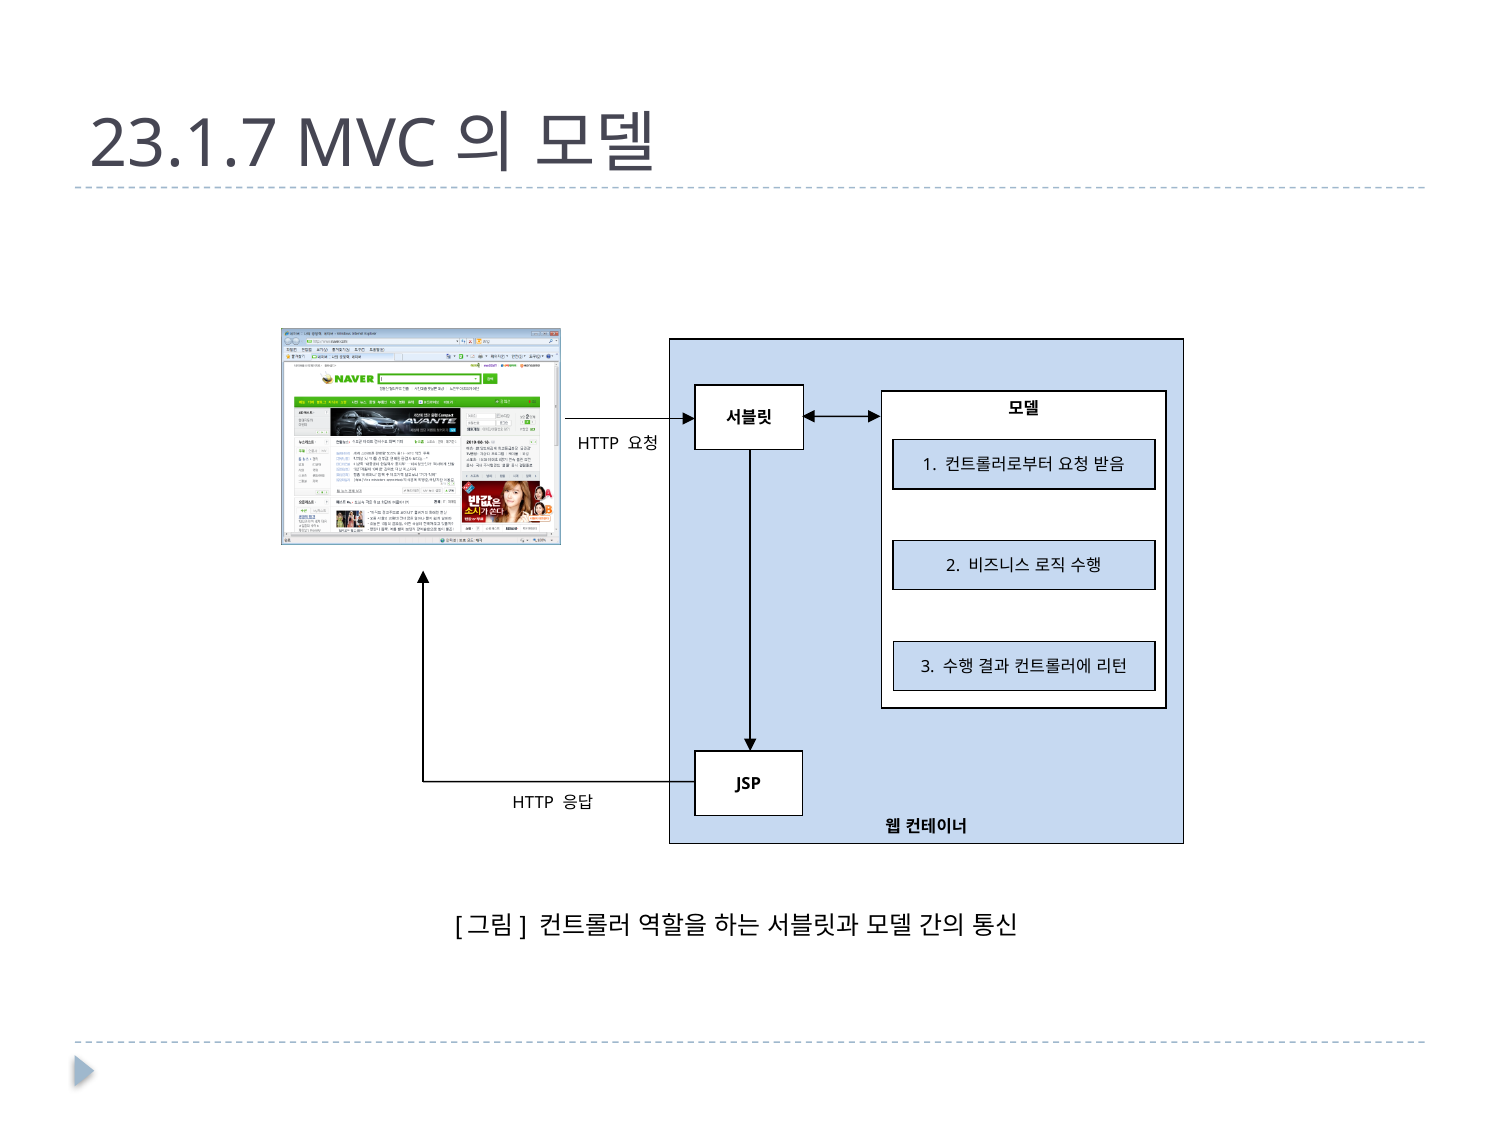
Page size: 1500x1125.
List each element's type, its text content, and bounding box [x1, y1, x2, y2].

text_box [그림] 컨트롤러 역할을 하는 서블릿과 모델 간의 통신 [440, 902, 1034, 948]
title 23.1.7 MVC의 모델 [75, 24, 1425, 188]
picture [280, 327, 562, 545]
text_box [422, 338, 1184, 844]
